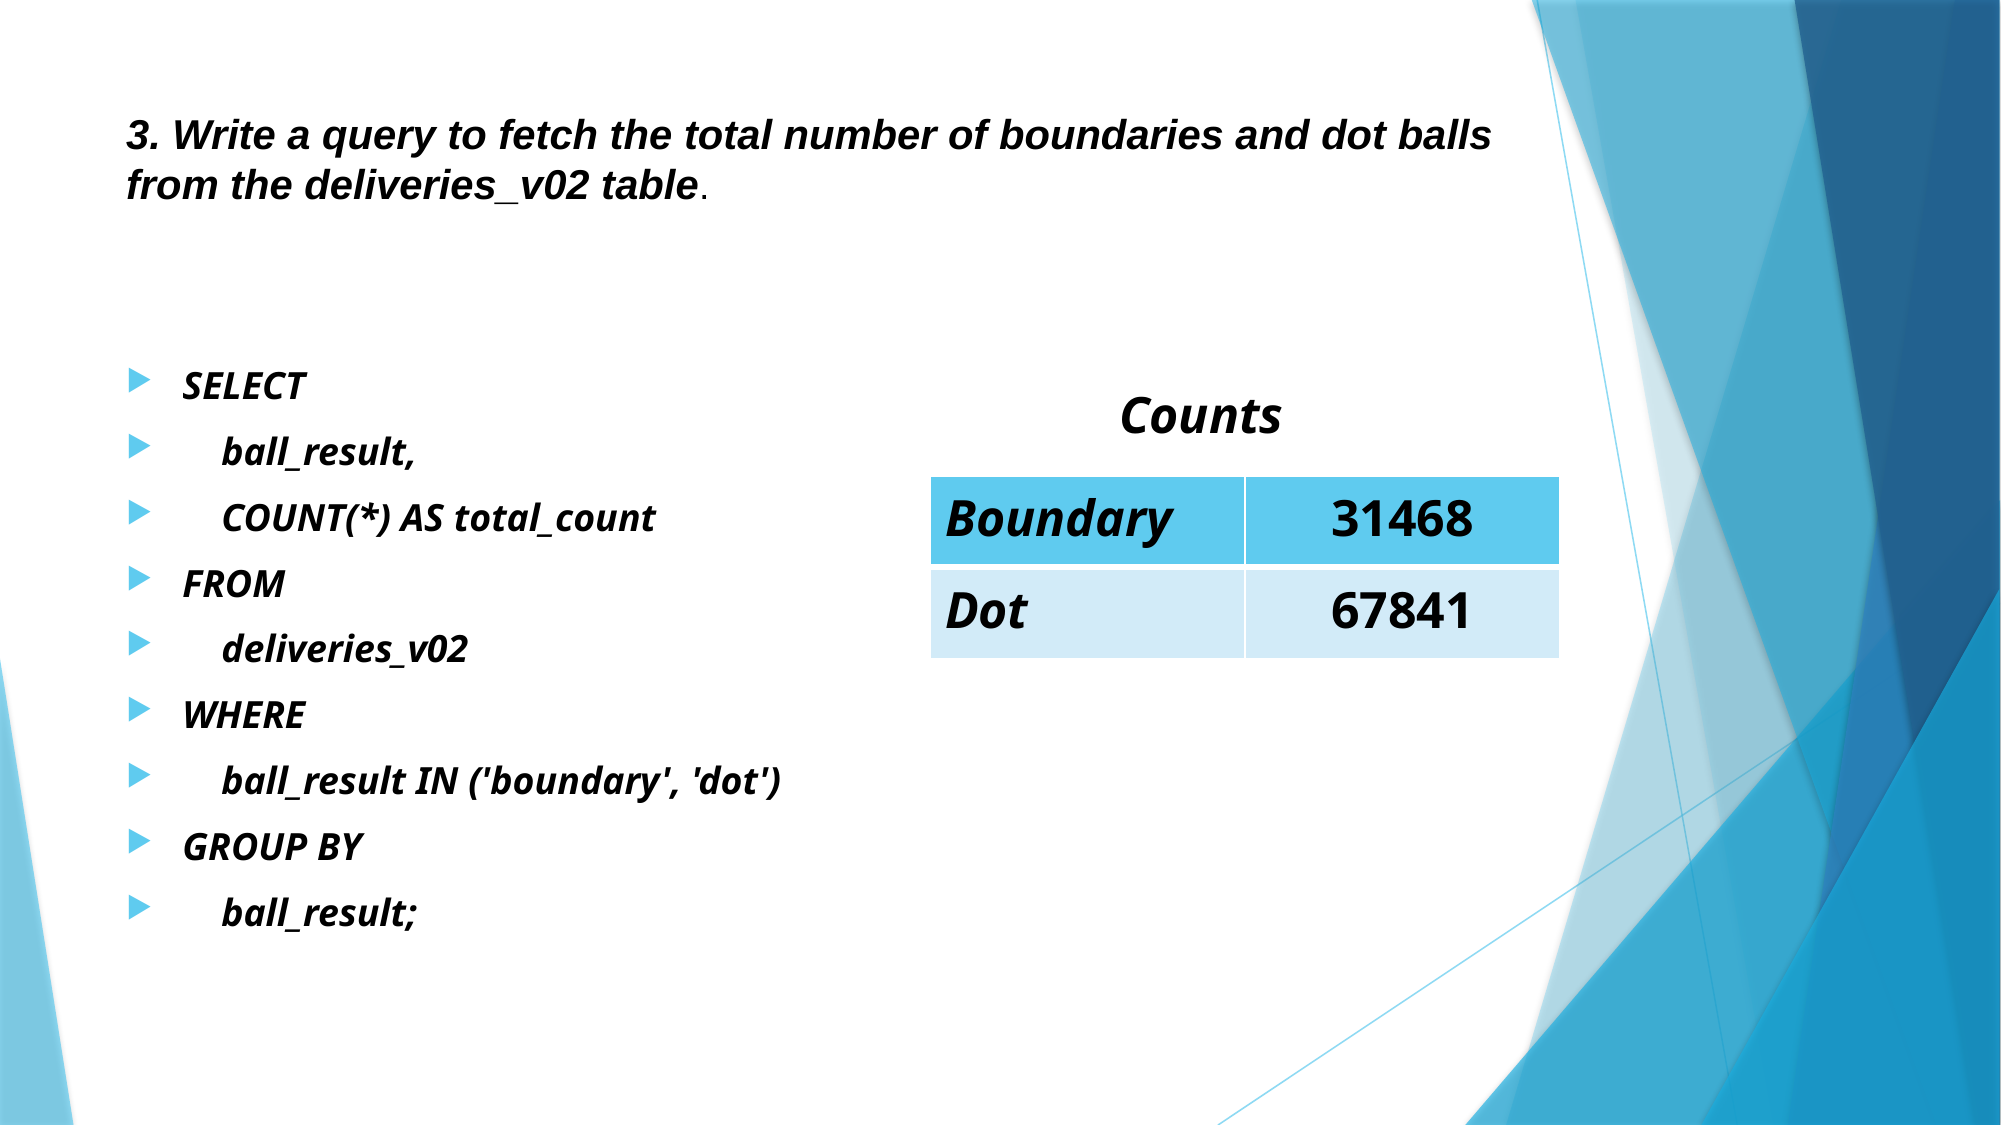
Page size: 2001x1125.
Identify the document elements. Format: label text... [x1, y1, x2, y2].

title 3. Write a query to fetch the total number of boundaries and dot balls from the deliveries_v02 table. [111, 99, 1522, 317]
list SELECT ball_result, COUNT(*) AS total_count FROM deliveries_v02 WHERE ball_result IN ('boundary', 'dot') GROUP BY ball_result; [111, 354, 898, 992]
table_cell Dot [931, 570, 1244, 658]
table_cell 67841 [1246, 570, 1559, 658]
table_header Boundary [931, 477, 1244, 564]
text_box Counts [1104, 376, 1361, 452]
table_header 31468 [1246, 477, 1559, 564]
